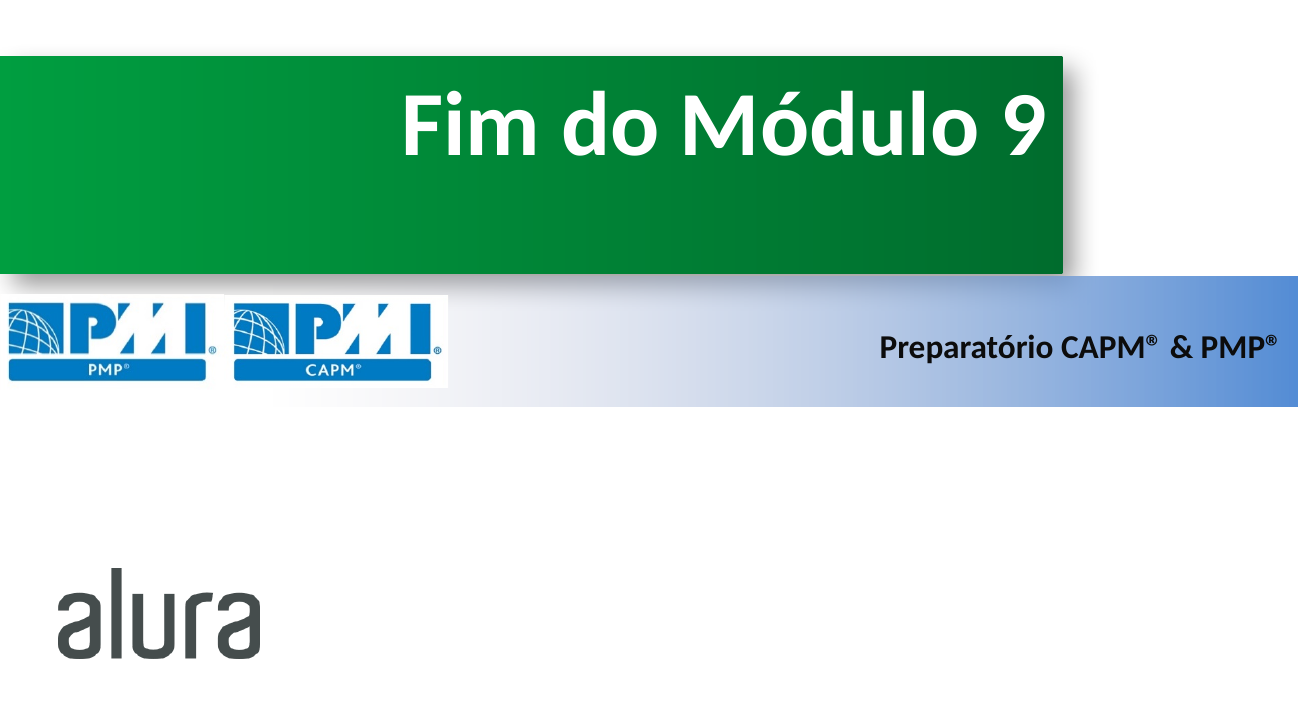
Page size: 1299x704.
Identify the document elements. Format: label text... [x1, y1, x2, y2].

text_box Fim do Módulo 9 [0, 56, 1063, 274]
text_box [270, 276, 1298, 317]
text_box Preparatório CAPM® & PMP® [452, 317, 1298, 374]
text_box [0, 294, 449, 390]
picture [58, 568, 260, 660]
text_box [270, 374, 1298, 407]
